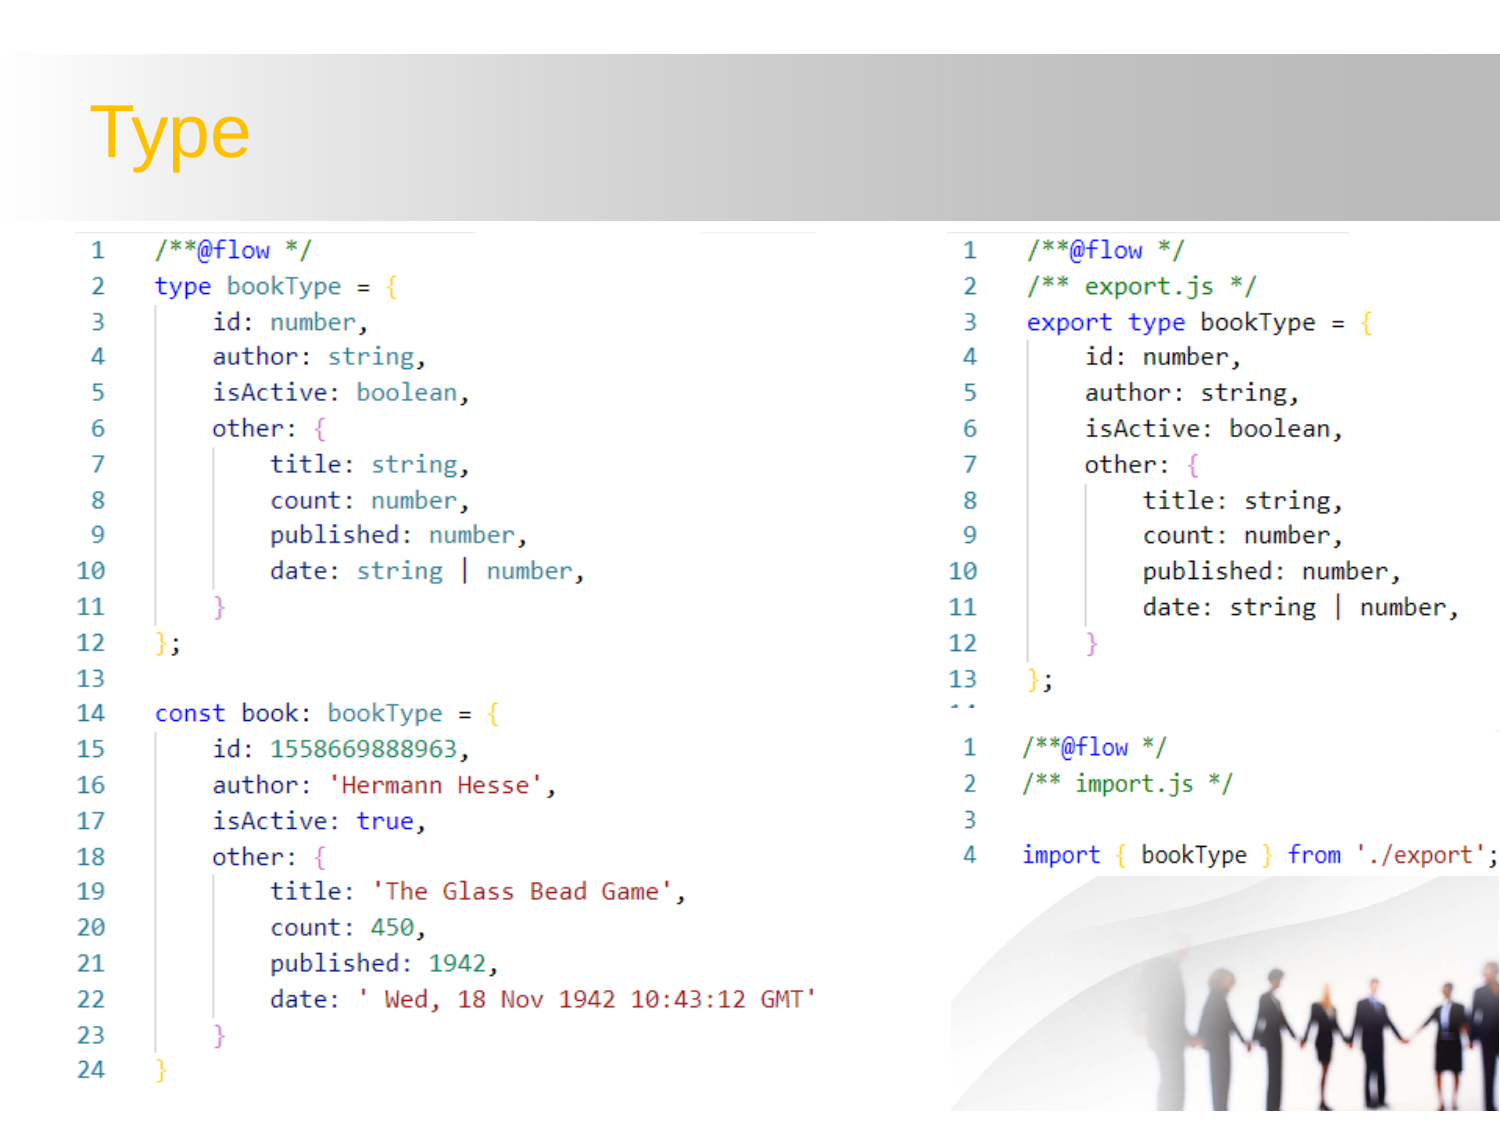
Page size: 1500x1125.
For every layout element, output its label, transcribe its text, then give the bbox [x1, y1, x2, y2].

picture [951, 728, 1500, 1111]
picture [947, 232, 1463, 708]
title Type [74, 74, 296, 181]
picture [74, 232, 816, 1086]
